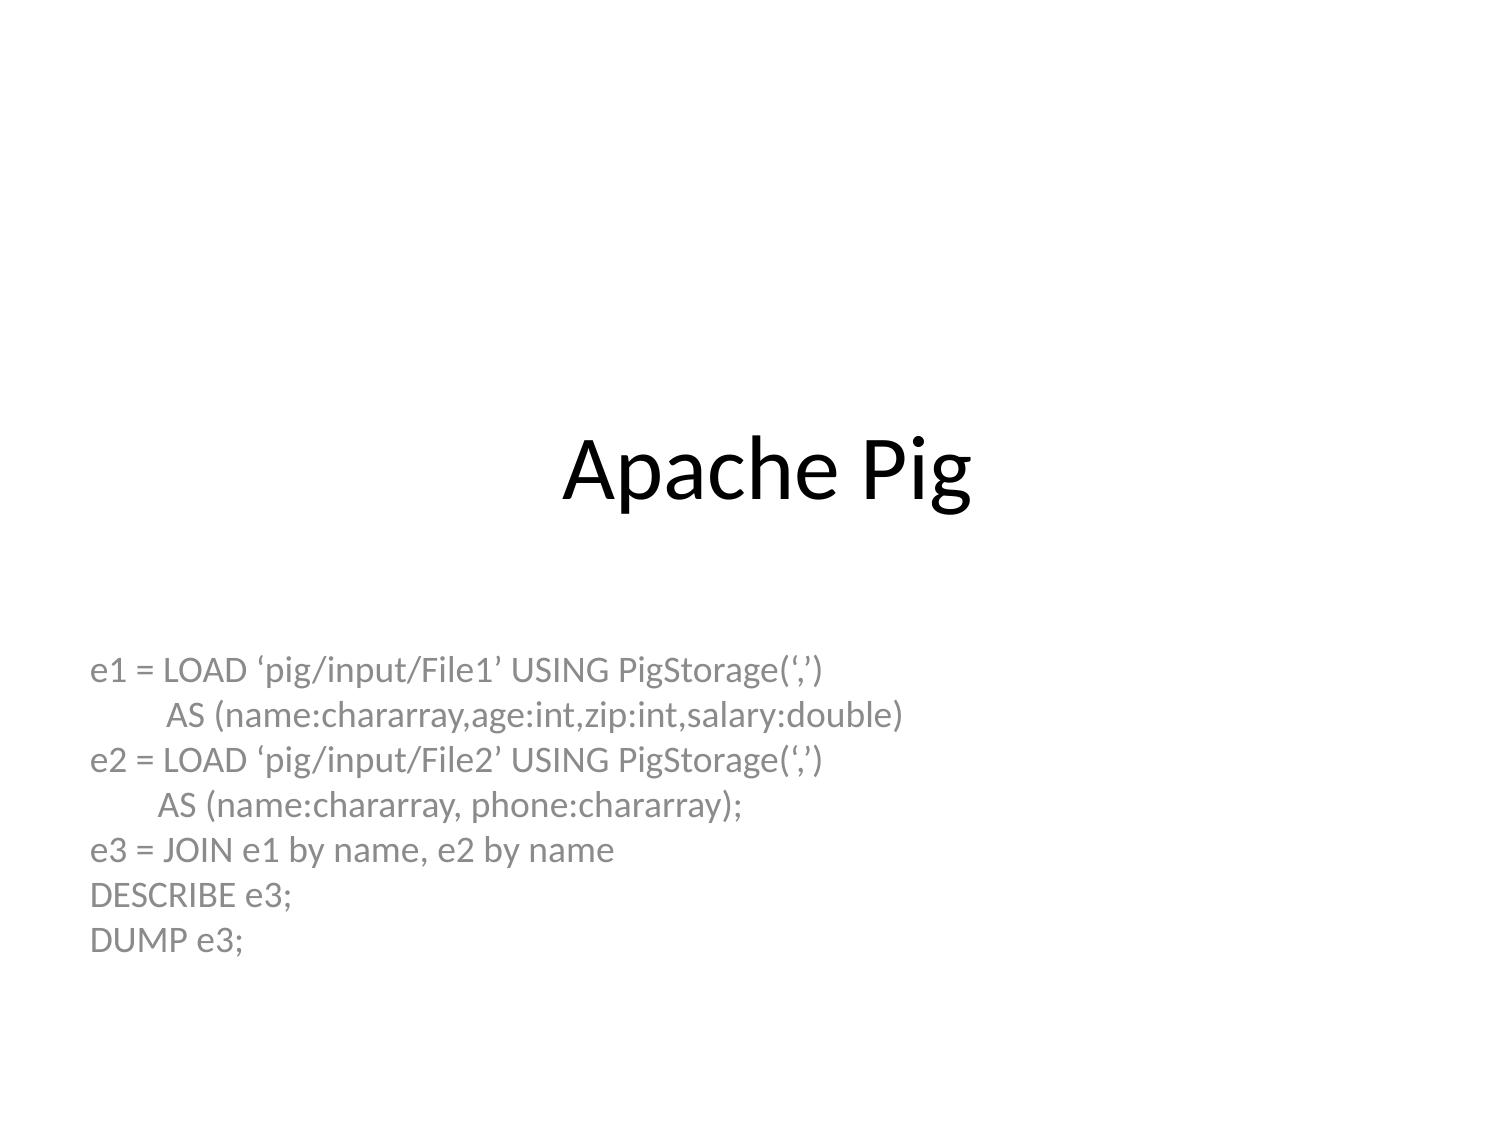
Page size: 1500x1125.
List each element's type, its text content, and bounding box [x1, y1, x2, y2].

text_box Apache Pig [130, 342, 1406, 584]
text_box e1 = LOAD ‘pig/input/File1’ USING PigStorage(‘,’) AS (name:chararray,age:int,zip:int,salary:double) e2 = LOAD ‘pig/input/File2’ USING PigStorage(‘,’) AS (name:chararray, phone:chararray); e3 = JOIN e1 by name, e2 by name DESCRIBE e3; DUMP e3; [74, 637, 1450, 988]
